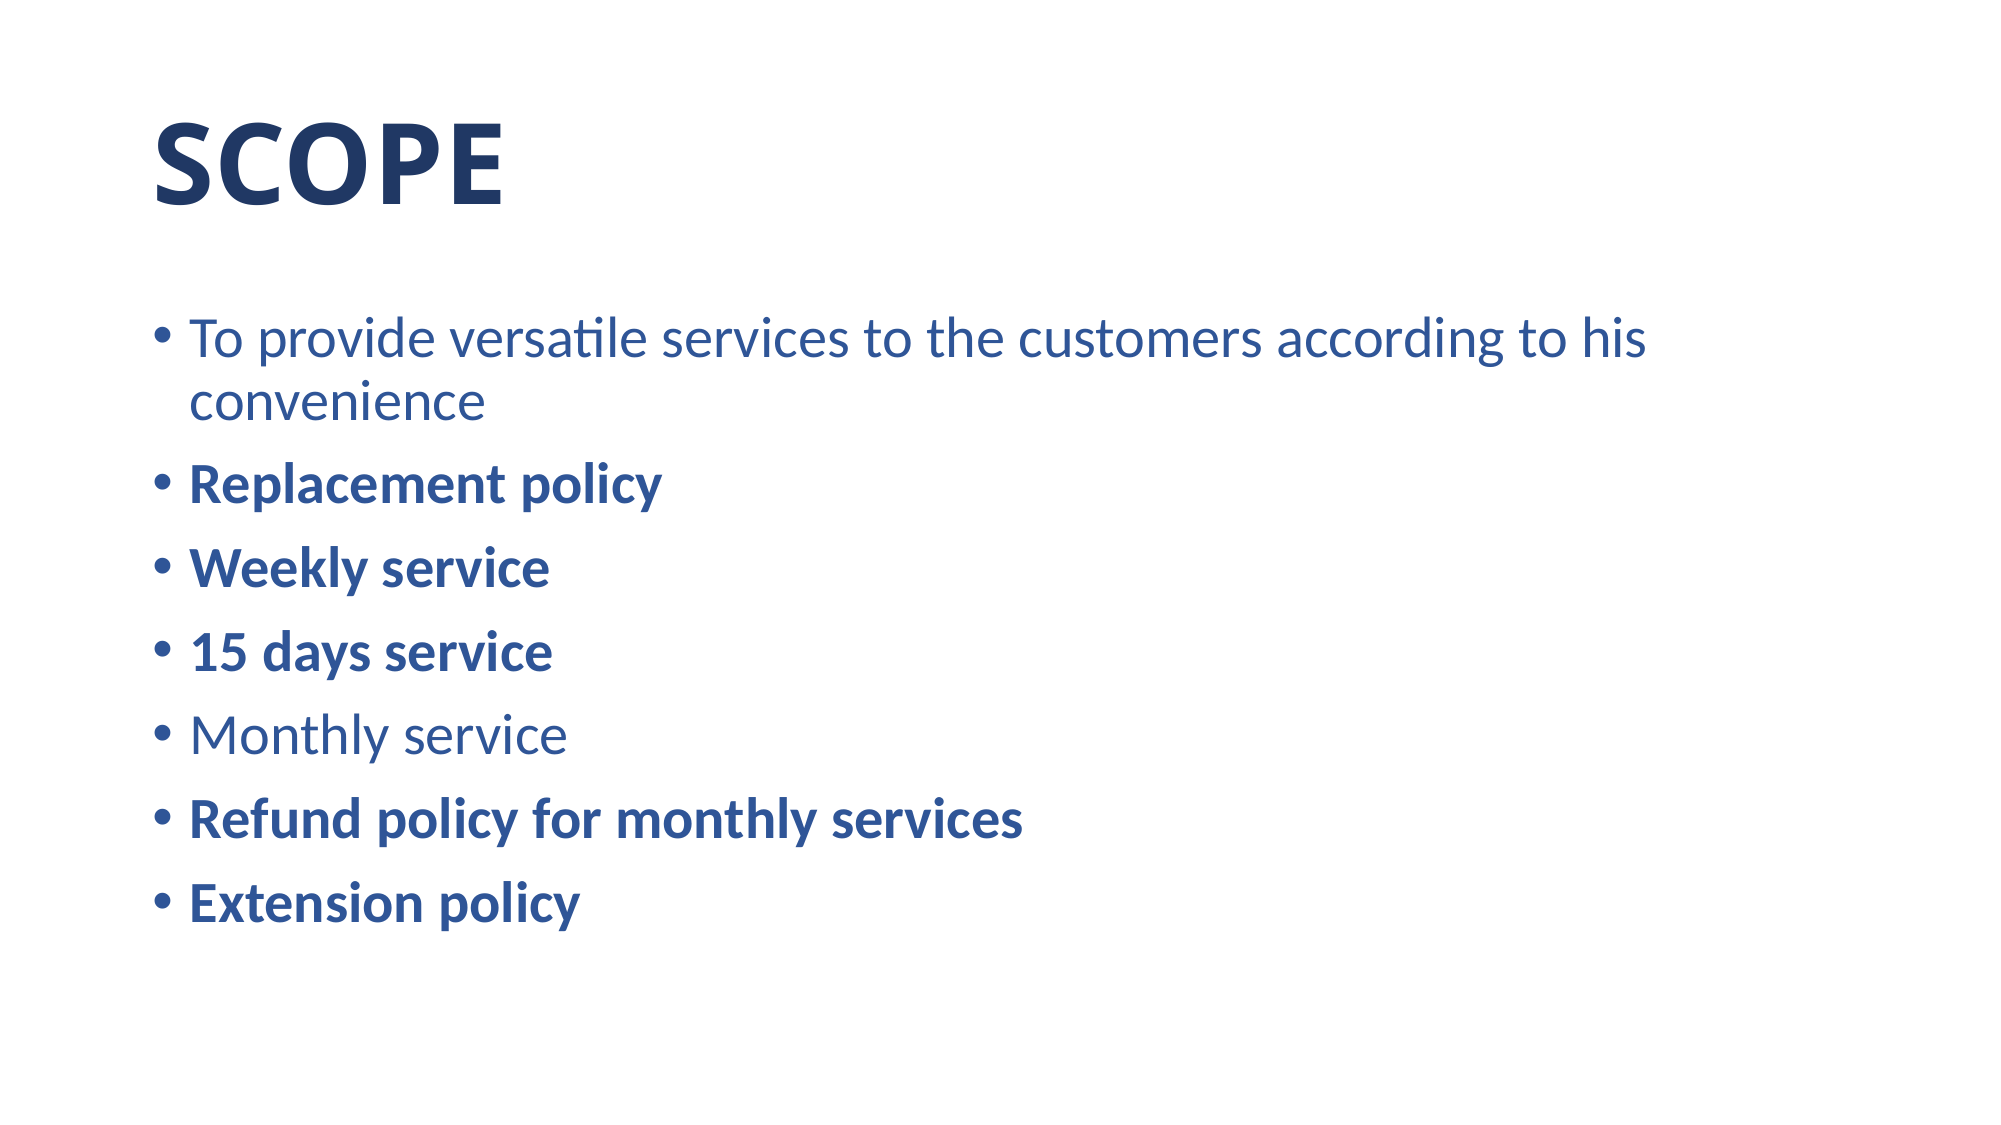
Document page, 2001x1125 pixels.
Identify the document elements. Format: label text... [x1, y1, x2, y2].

list To provide versatile services to the customers according to his convenience Replacement policy Weekly service 15 days service Monthly service Refund policy for monthly services Extension policy [137, 299, 1863, 1014]
title SCOPE [137, 59, 1863, 278]
